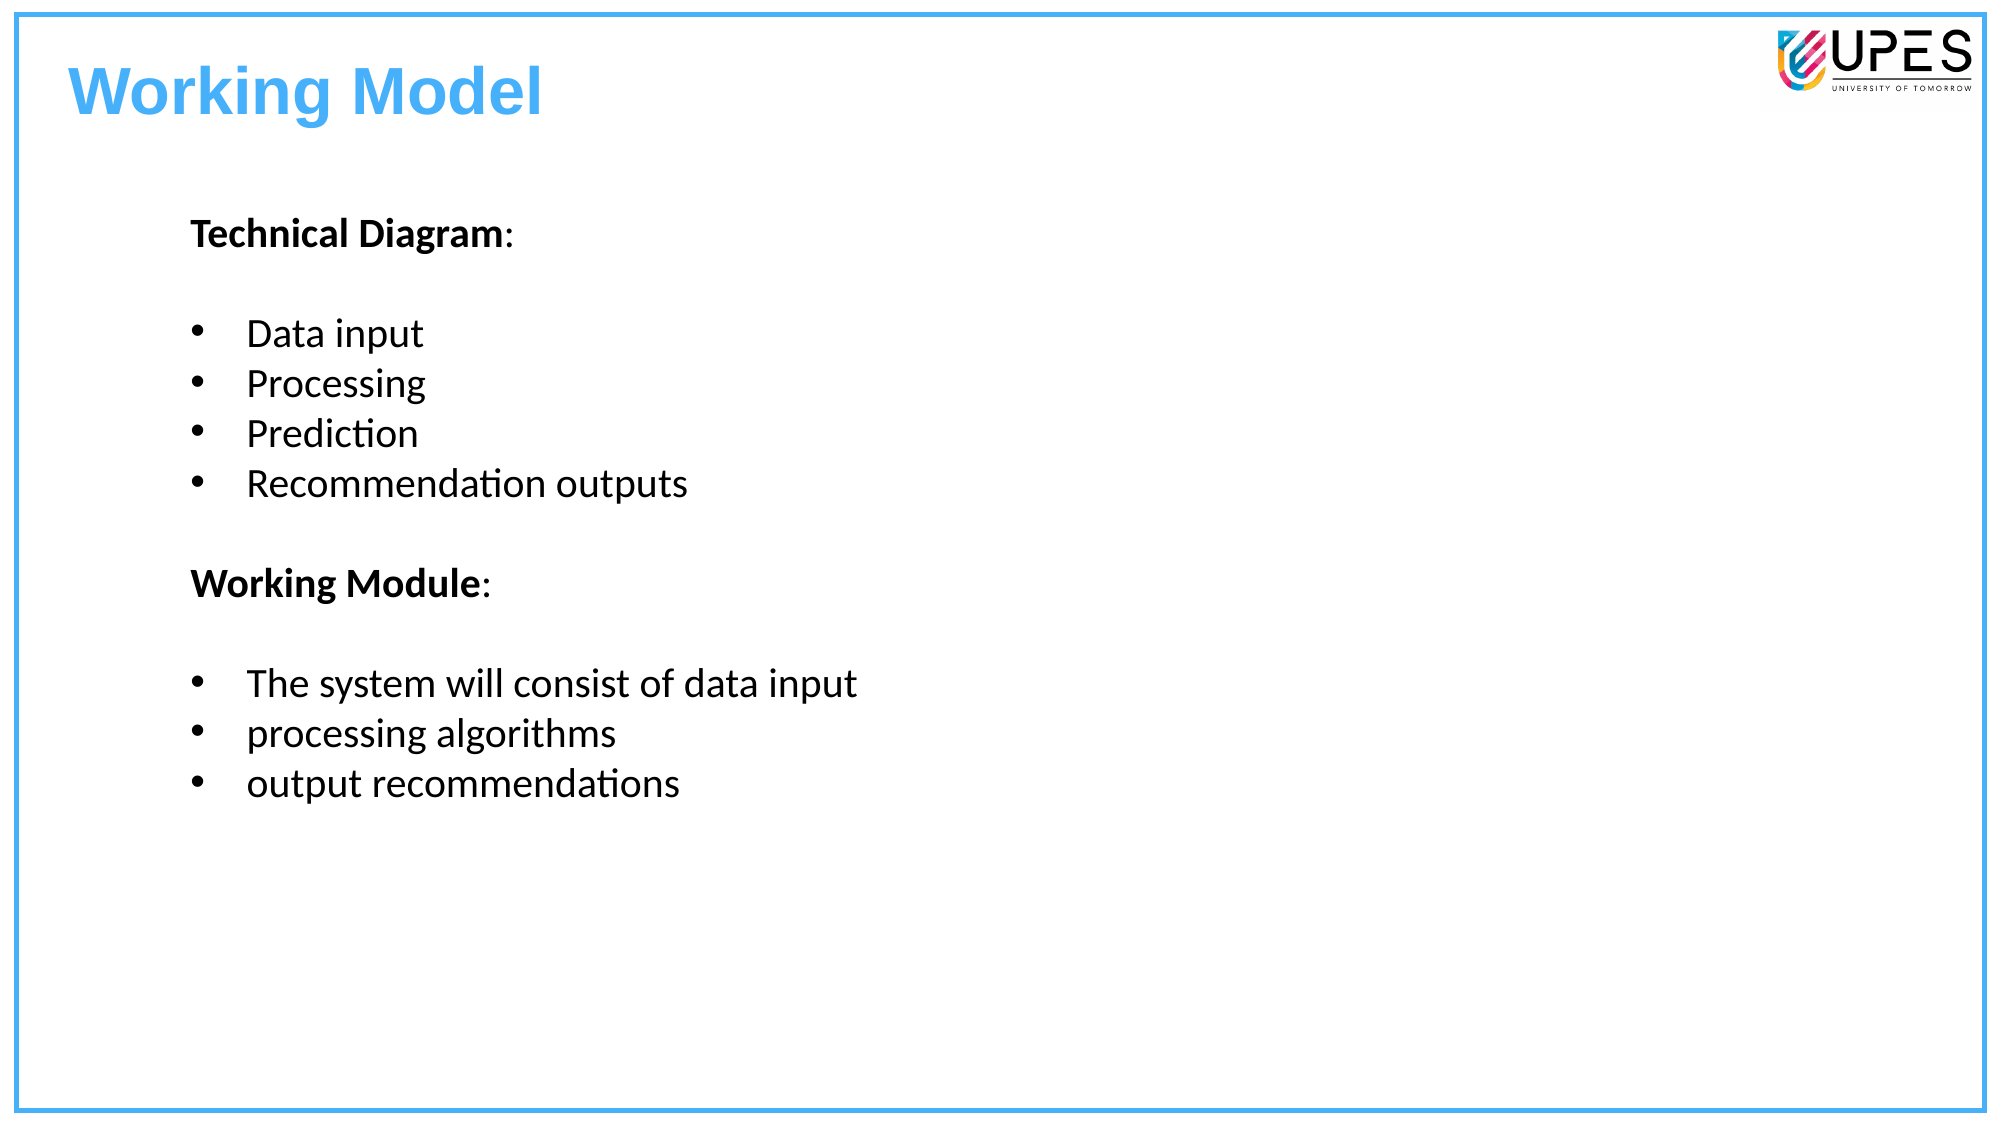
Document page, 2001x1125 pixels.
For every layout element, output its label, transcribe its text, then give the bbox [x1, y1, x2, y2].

picture [1758, 20, 1978, 110]
text_box Technical Diagram: Data input Processing Prediction Recommendation outputs Working Module: The system will consist of data input processing algorithms output recommendations [175, 198, 1800, 859]
text_box Working Model [53, 40, 1289, 136]
